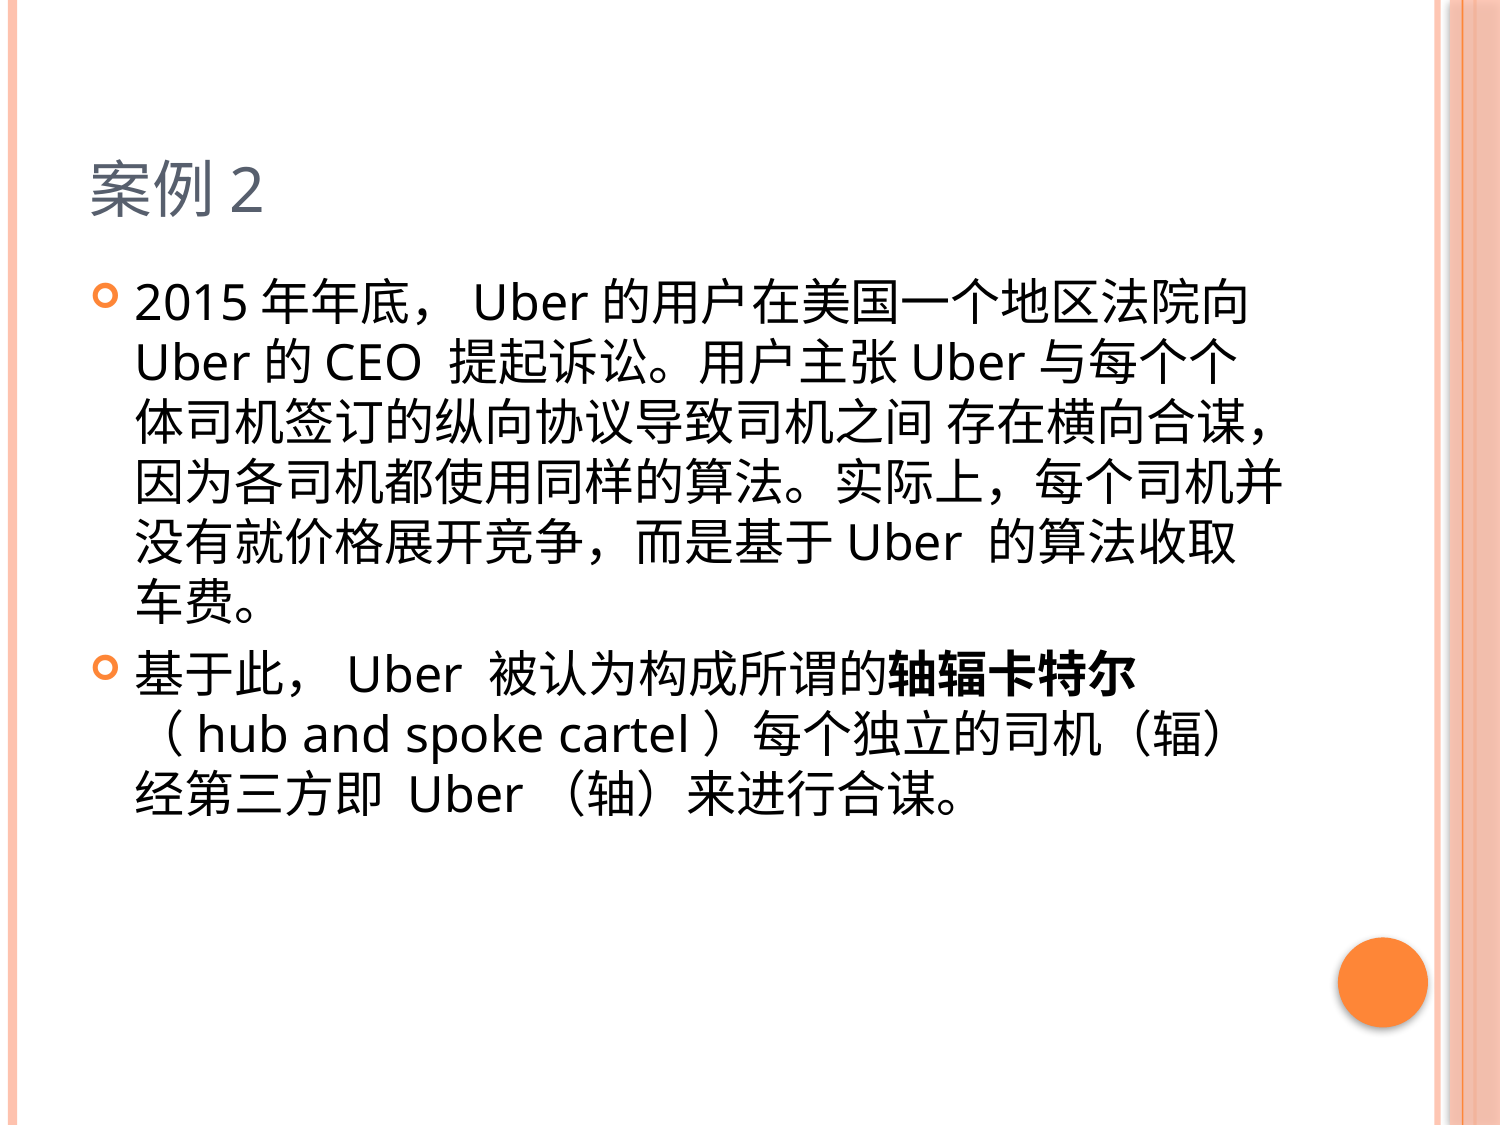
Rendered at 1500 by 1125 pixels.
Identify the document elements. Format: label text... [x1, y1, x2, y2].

title 案例2 [75, 45, 1300, 233]
list 2015年年底，Uber的用户在美国一个地区法院向Uber的CEO 提起诉讼。用户主张Uber与每个个体司机签订的纵向协议导致司机之间 存在横向合谋，因为各司机都使用同样的算法。实际上，每个司机并没有就价格展开竞争，而是基于Uber 的算法收取车费。 基于此，Uber 被认为构成所谓的轴辐卡特尔（hub and spoke cartel）每个独立的司机（辐）经第三方即 Uber（轴）来进行合谋。 [75, 262, 1300, 1062]
